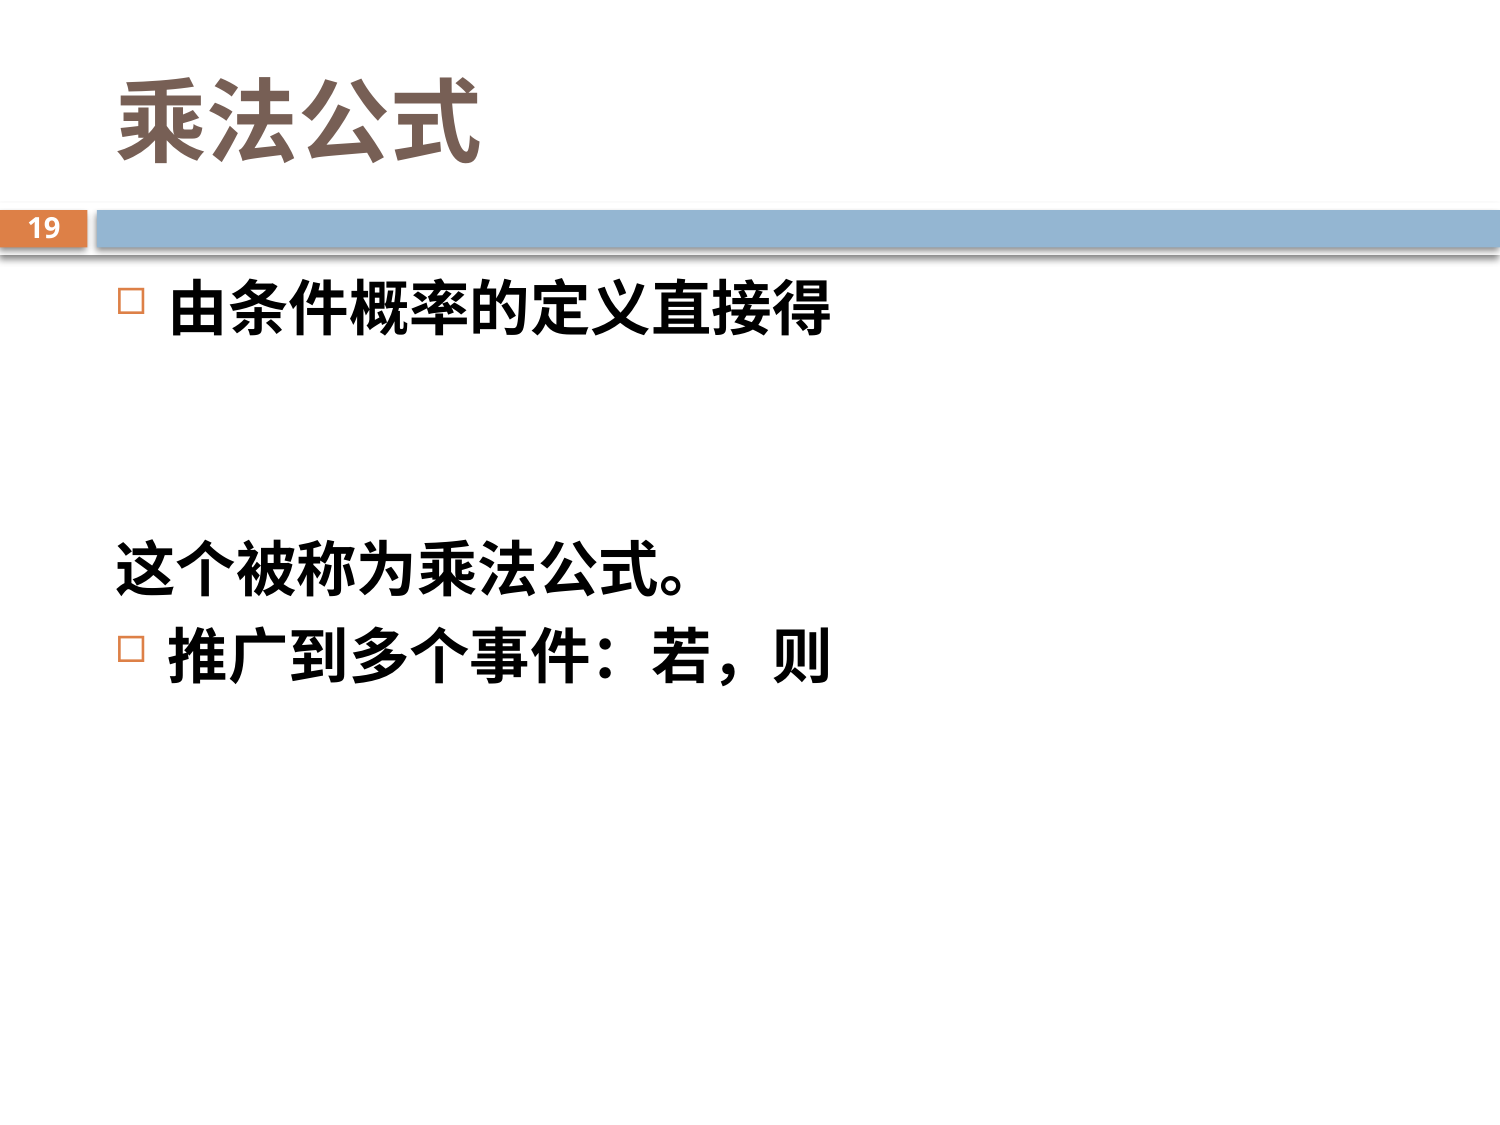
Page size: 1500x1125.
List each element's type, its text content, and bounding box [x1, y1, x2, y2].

title 乘法公式 [100, 37, 1438, 200]
slide_number 19 [0, 208, 88, 249]
